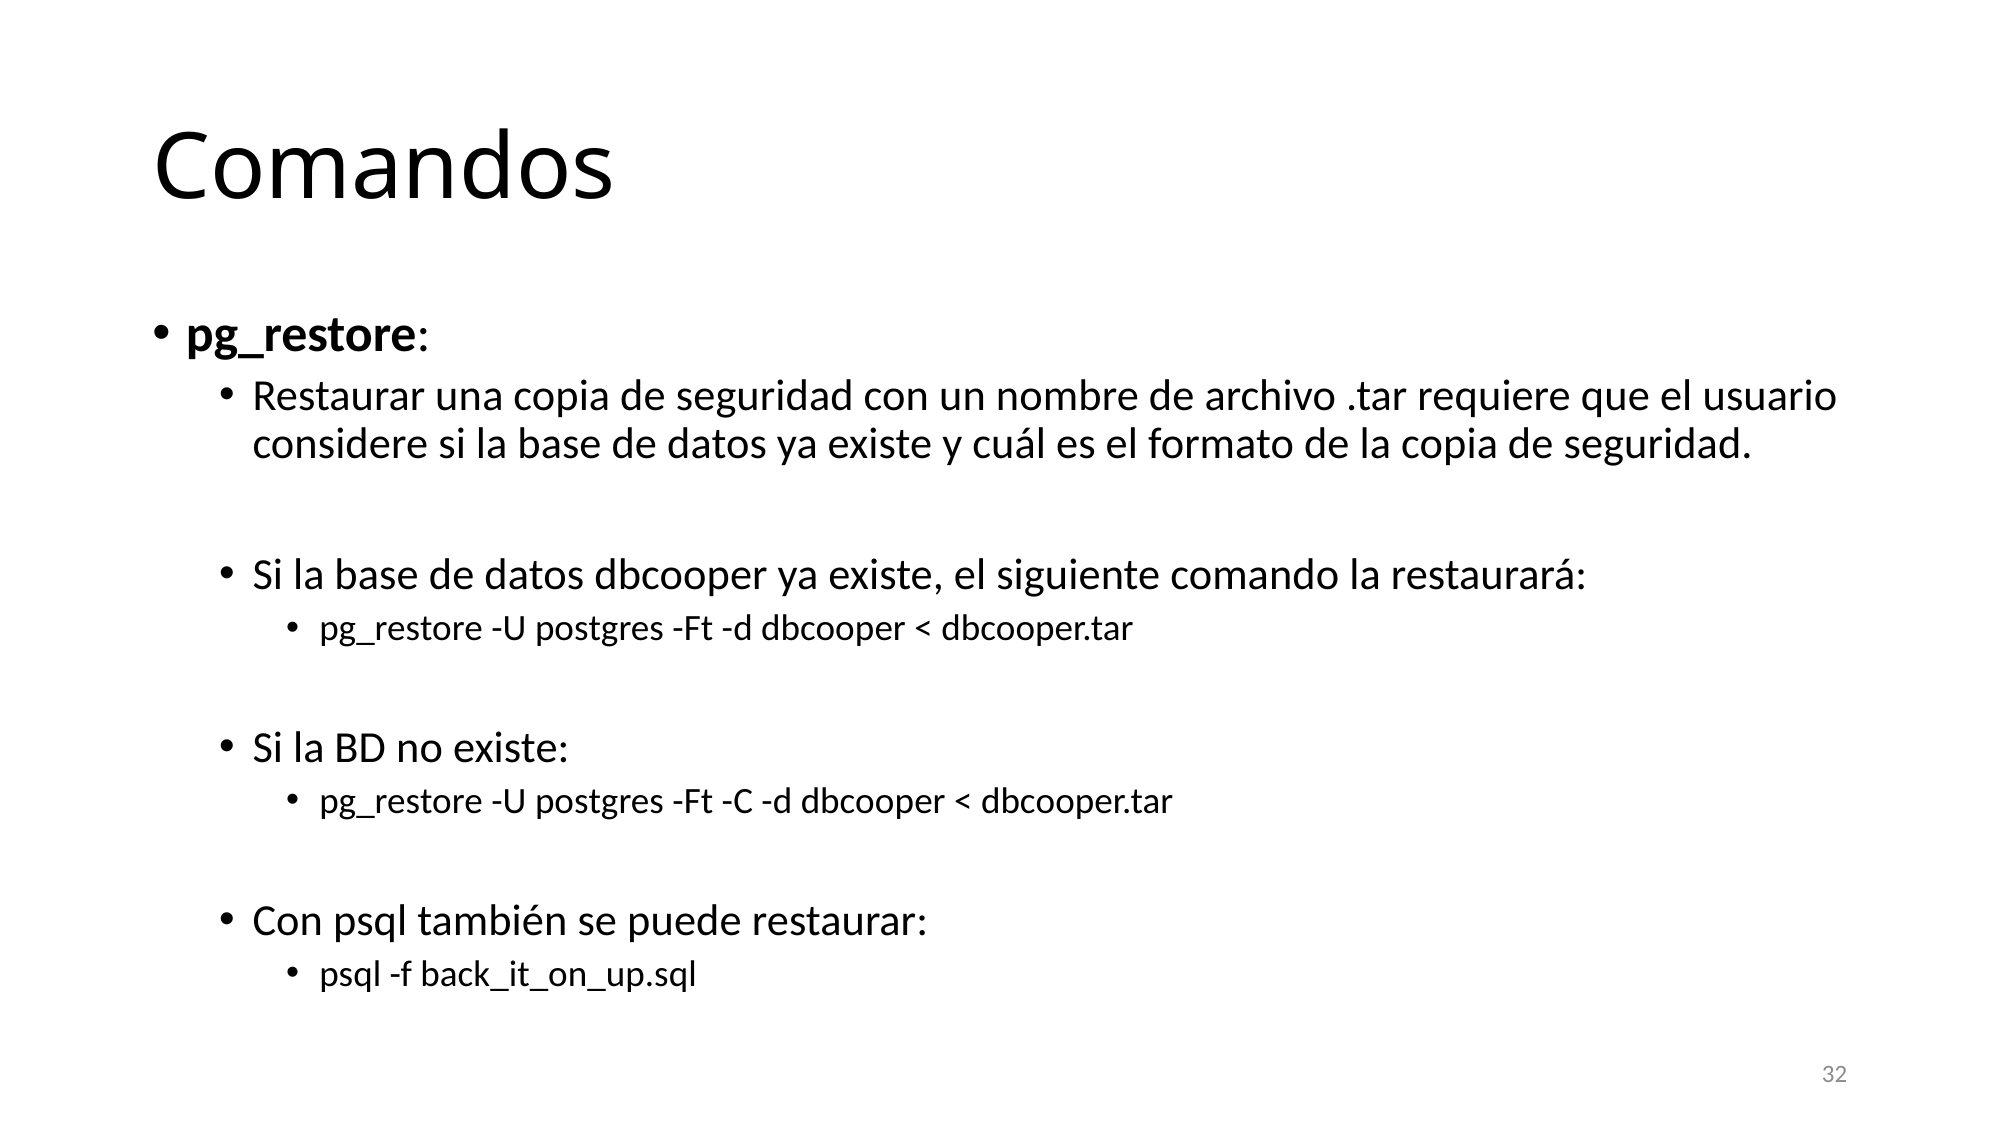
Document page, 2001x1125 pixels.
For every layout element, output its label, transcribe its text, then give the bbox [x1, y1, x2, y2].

slide_number 32 [1412, 1042, 1863, 1103]
title Comandos [137, 59, 1863, 278]
list pg_restore: Restaurar una copia de seguridad con un nombre de archivo .tar requiere que el usuario considere si la base de datos ya existe y cuál es el formato de la copia de seguridad. Si la base de datos dbcooper ya existe, el siguiente comando la restaurará: pg_restore -U postgres -Ft -d dbcooper < dbcooper.tar Si la BD no existe: pg_restore -U postgres -Ft -C -d dbcooper < dbcooper.tar Con psql también se puede restaurar: psql -f back_it_on_up.sql [137, 299, 1863, 1014]
